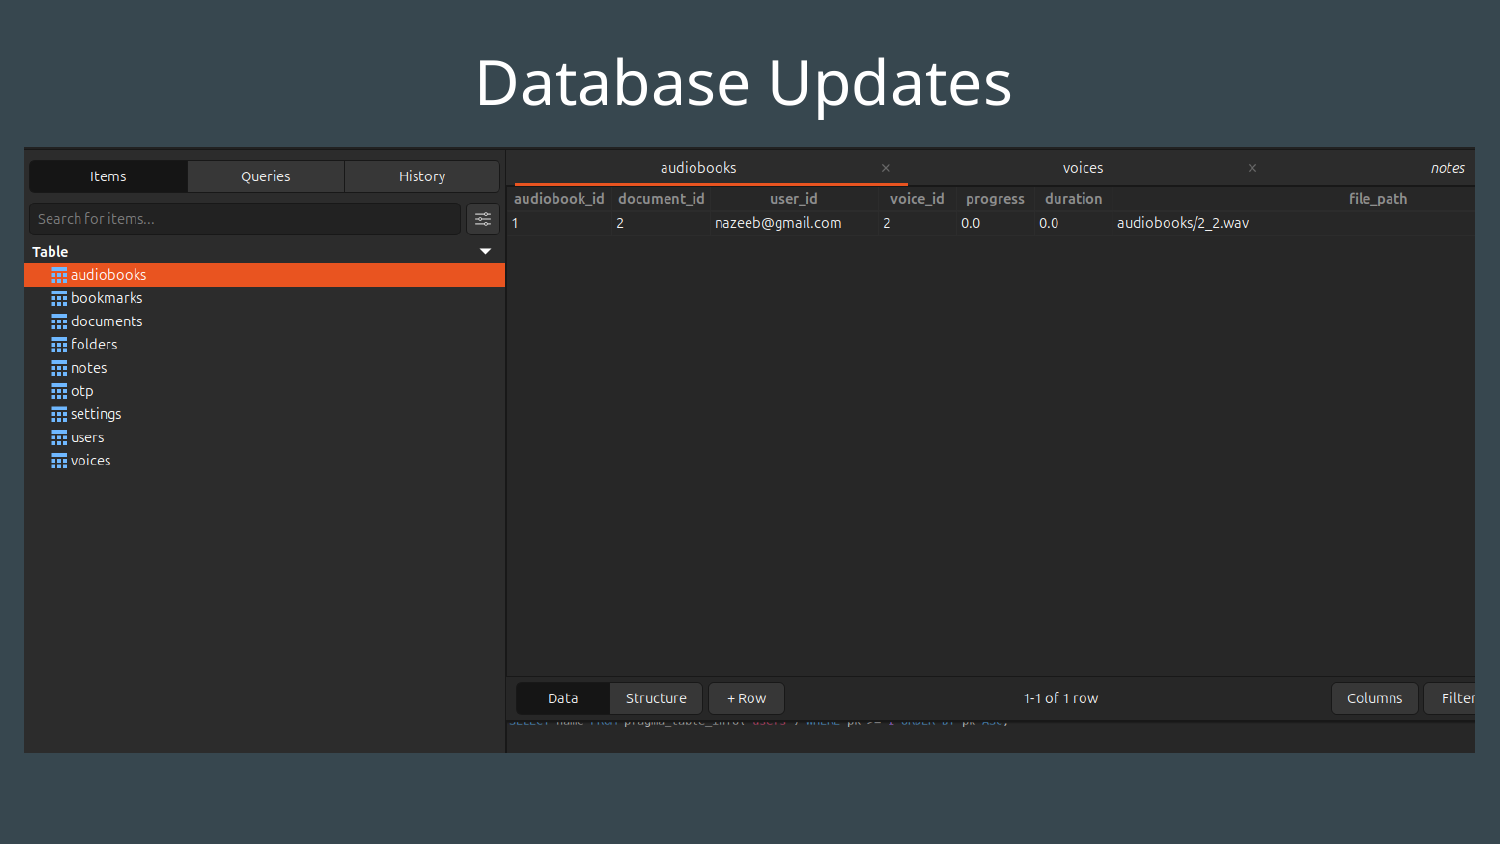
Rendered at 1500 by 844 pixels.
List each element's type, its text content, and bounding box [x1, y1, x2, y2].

title Database Updates [45, 28, 1444, 123]
picture [24, 146, 1476, 753]
